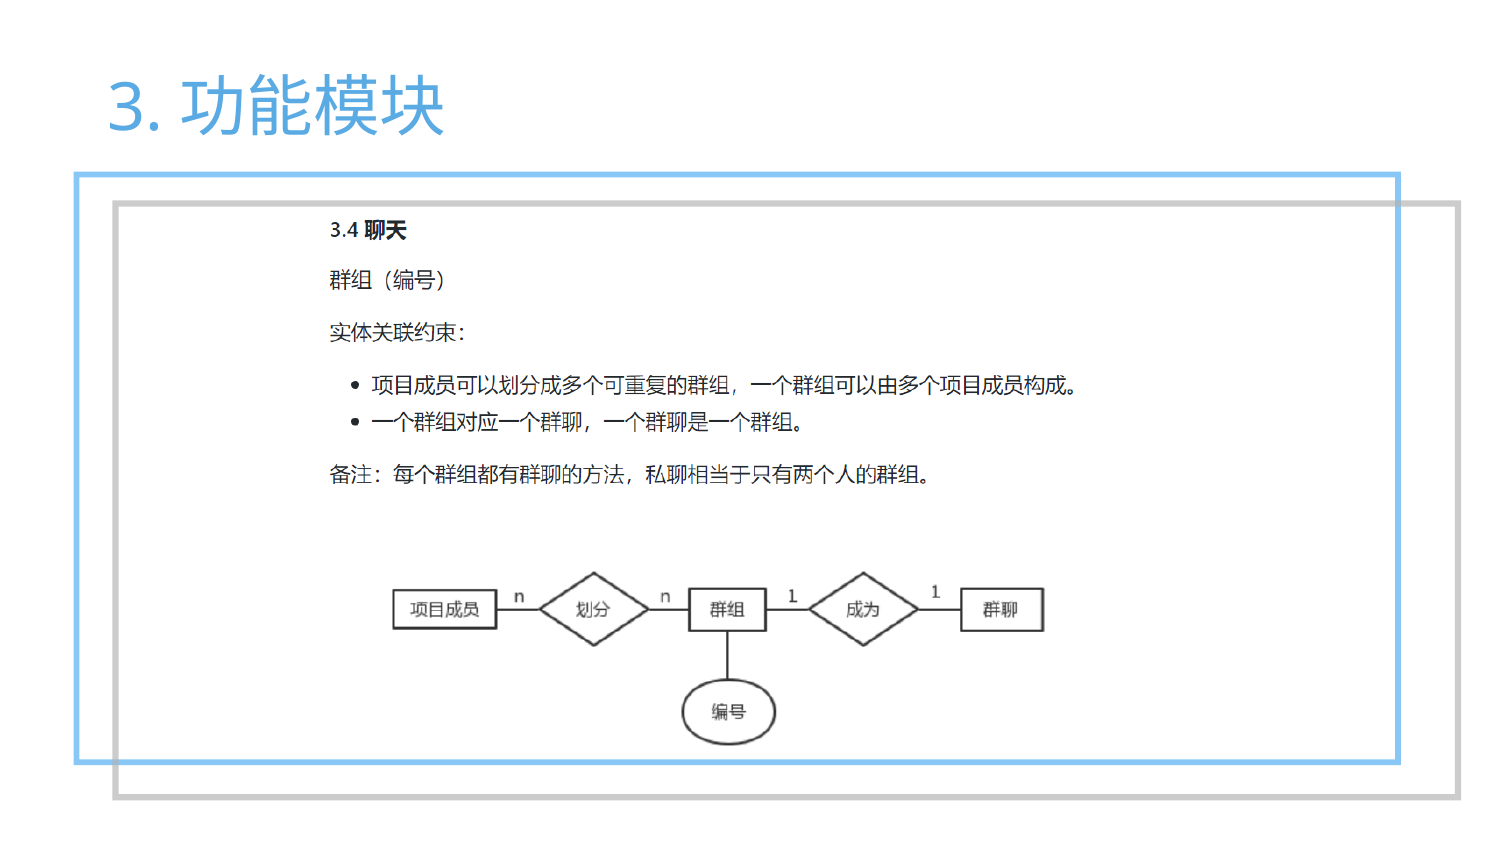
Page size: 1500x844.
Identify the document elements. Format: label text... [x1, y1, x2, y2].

picture [301, 212, 1138, 753]
text_box 3.功能模块 [75, 33, 1400, 175]
text_box [76, 173, 1399, 763]
text_box [114, 202, 1459, 798]
